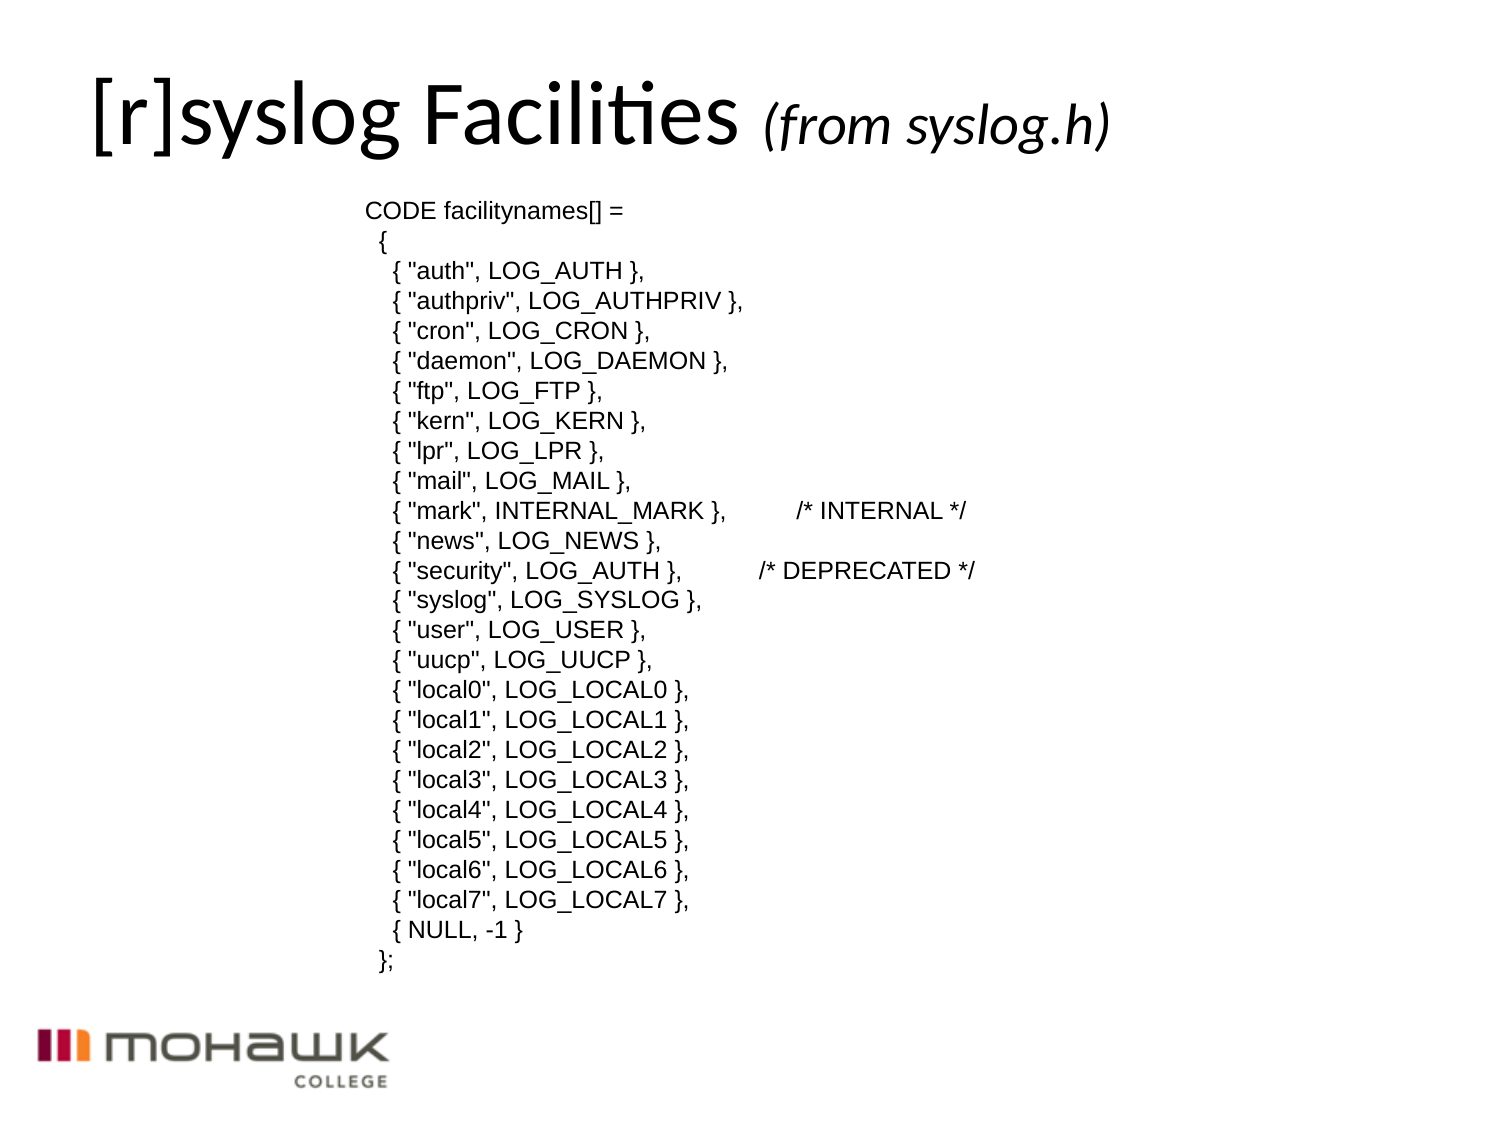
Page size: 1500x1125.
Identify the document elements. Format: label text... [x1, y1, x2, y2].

title [r]syslog Facilities (from syslog.h) [75, 45, 1425, 233]
text_box CODE facilitynames[] = { { "auth", LOG_AUTH }, { "authpriv", LOG_AUTHPRIV }, { "cron", LOG_CRON }, { "daemon", LOG_DAEMON }, { "ftp", LOG_FTP }, { "kern", LOG_KERN }, { "lpr", LOG_LPR }, { "mail", LOG_MAIL }, { "mark", INTERNAL_MARK }, /* INTERNAL */ { "news", LOG_NEWS }, { "security", LOG_AUTH }, /* DEPRECATED */ { "syslog", LOG_SYSLOG }, { "user", LOG_USER }, { "uucp", LOG_UUCP }, { "local0", LOG_LOCAL0 }, { "local1", LOG_LOCAL1 }, { "local2", LOG_LOCAL2 }, { "local3", LOG_LOCAL3 }, { "local4", LOG_LOCAL4 }, { "local5", LOG_LOCAL5 }, { "local6", LOG_LOCAL6 }, { "local7", LOG_LOCAL7 }, { NULL, -1 } }; [350, 187, 1450, 981]
picture [5, 1000, 422, 1118]
